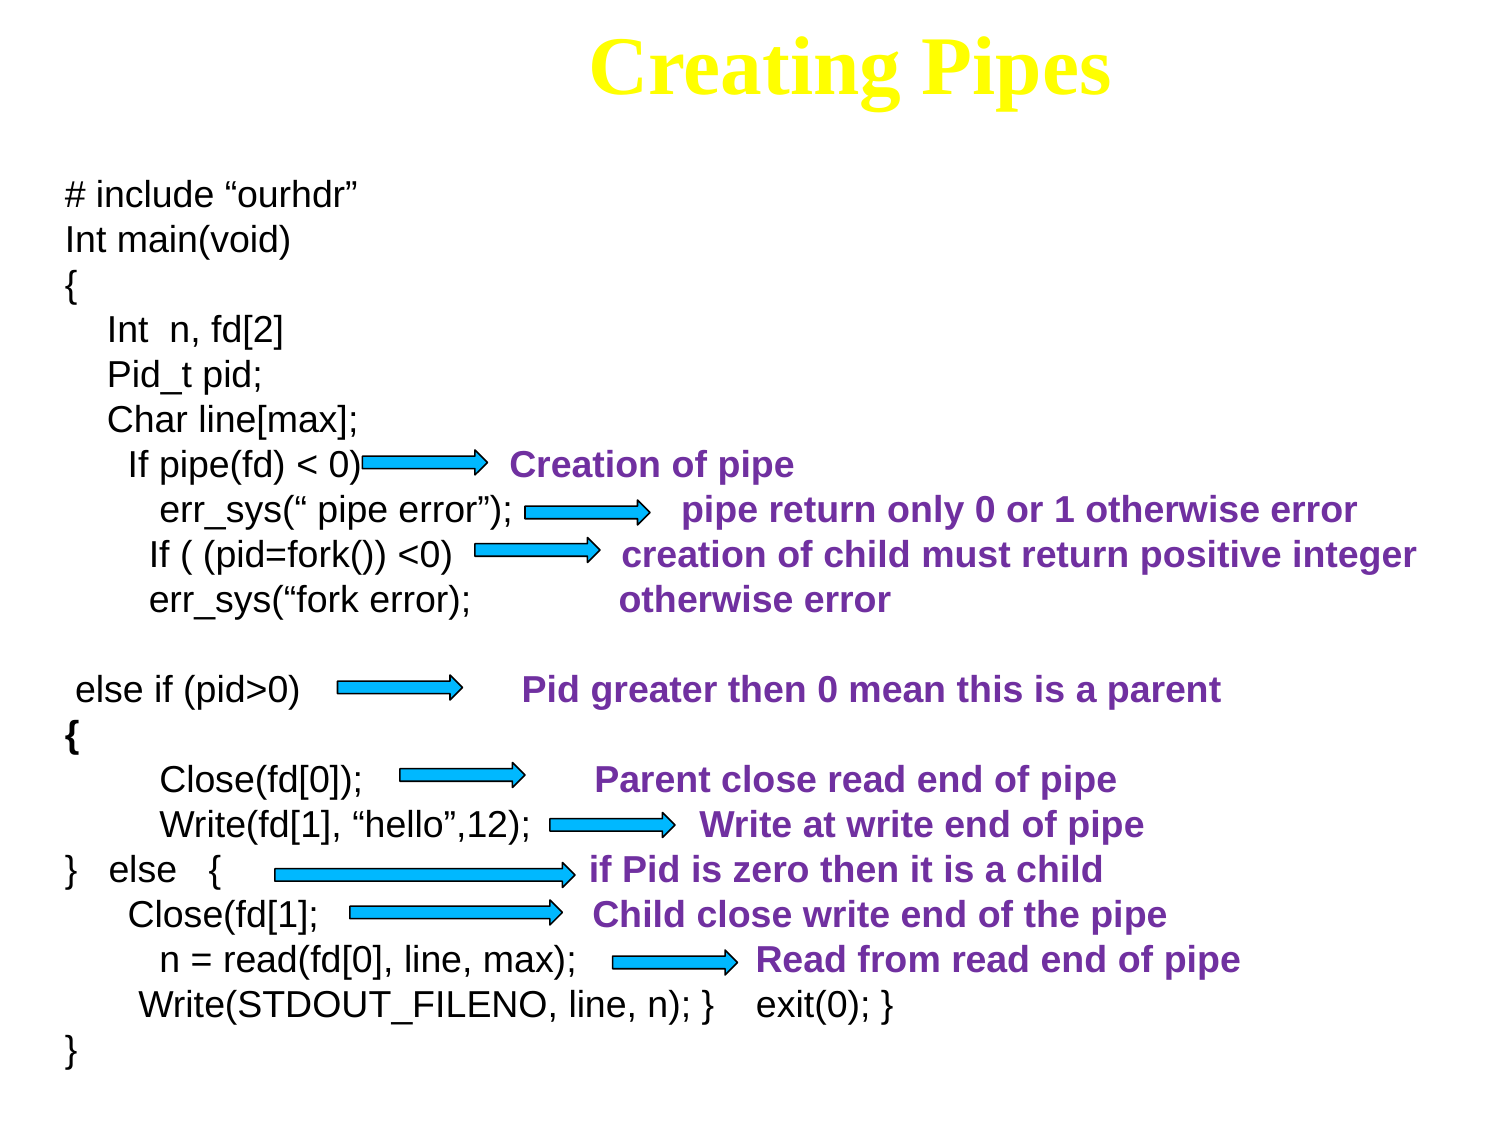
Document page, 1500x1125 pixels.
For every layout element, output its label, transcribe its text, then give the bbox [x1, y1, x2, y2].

text_box [274, 862, 575, 888]
text_box [362, 449, 488, 475]
text_box [399, 762, 526, 788]
text_box [349, 900, 563, 925]
text_box [525, 499, 651, 525]
text_box [337, 675, 463, 700]
text_box [474, 537, 601, 563]
text_box [549, 812, 676, 838]
text_box # include “ourhdr” Int main(void) { Int n, fd[2] Pid_t pid; Char line[max]; If pipe(fd) < 0) Creation of pipe err_sys(“ pipe error”); pipe return only 0 or 1 otherwise error If ( (pid=fork()) <0) creation of child must return positive integer err_sys(“fork error); otherwise error else if (pid>0) Pid greater then 0 mean this is a parent { Close(fd[0]); Parent close read end of pipe Write(fd[1], “hello”,12); Write at write end of pipe } else { if Pid is zero then it is a child Close(fd[1]; Child close write end of the pipe n = read(fd[0], line, max); Read from read end of pipe Write(STDOUT_FILENO, line, n); } exit(0); } } [50, 162, 1500, 1118]
text_box [612, 950, 738, 976]
text_box Creating Pipes [225, 3, 1475, 154]
